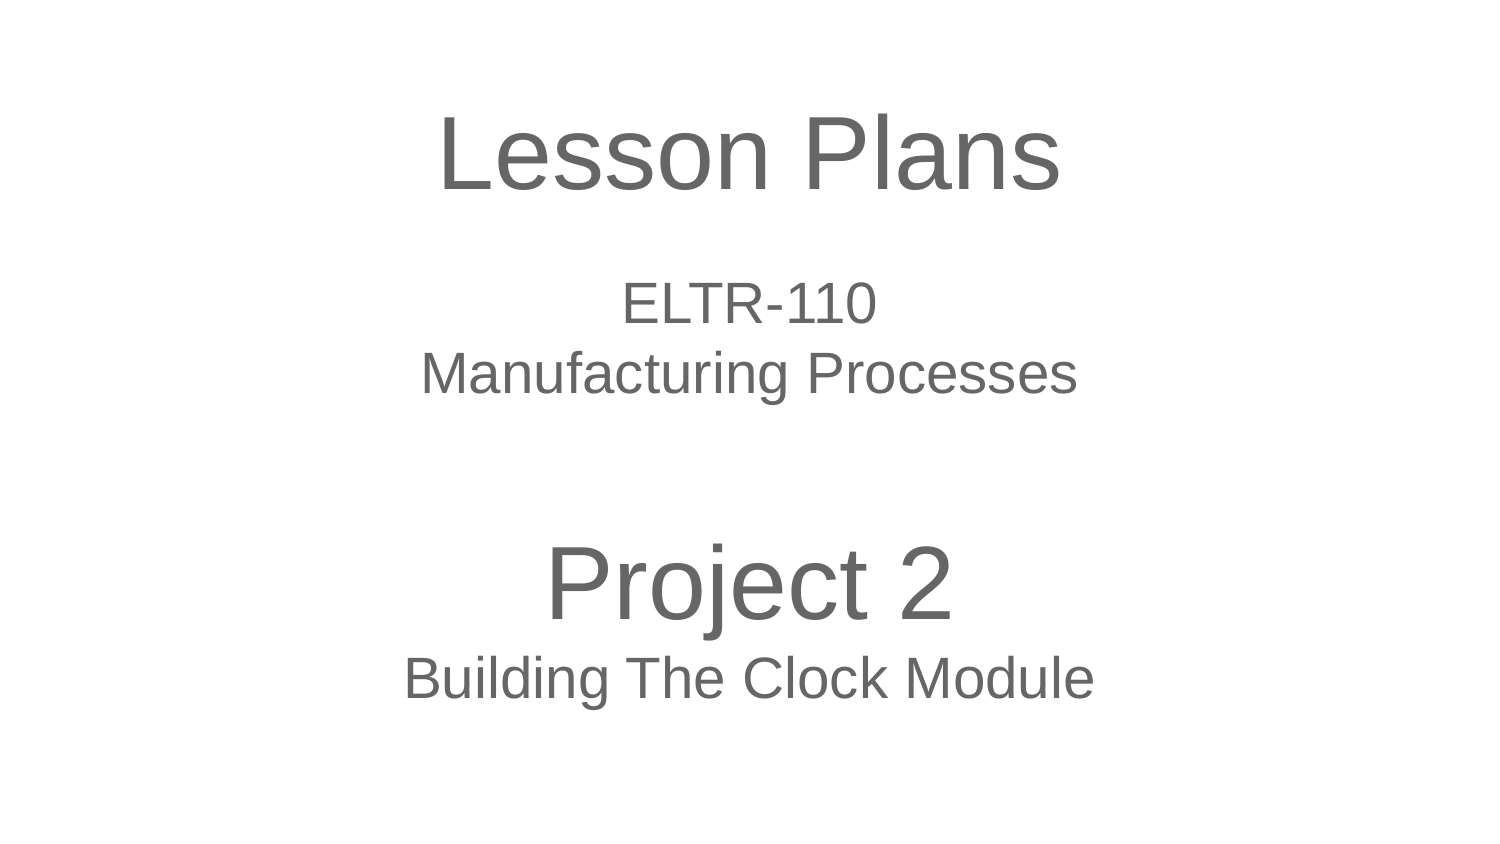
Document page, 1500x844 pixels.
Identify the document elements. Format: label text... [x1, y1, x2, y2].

text_box ELTR-110 Manufacturing Processes [0, 249, 1500, 490]
text_box Project 2 Building The Clock Module [0, 499, 1500, 795]
text_box Lesson Plans [0, 0, 1500, 249]
